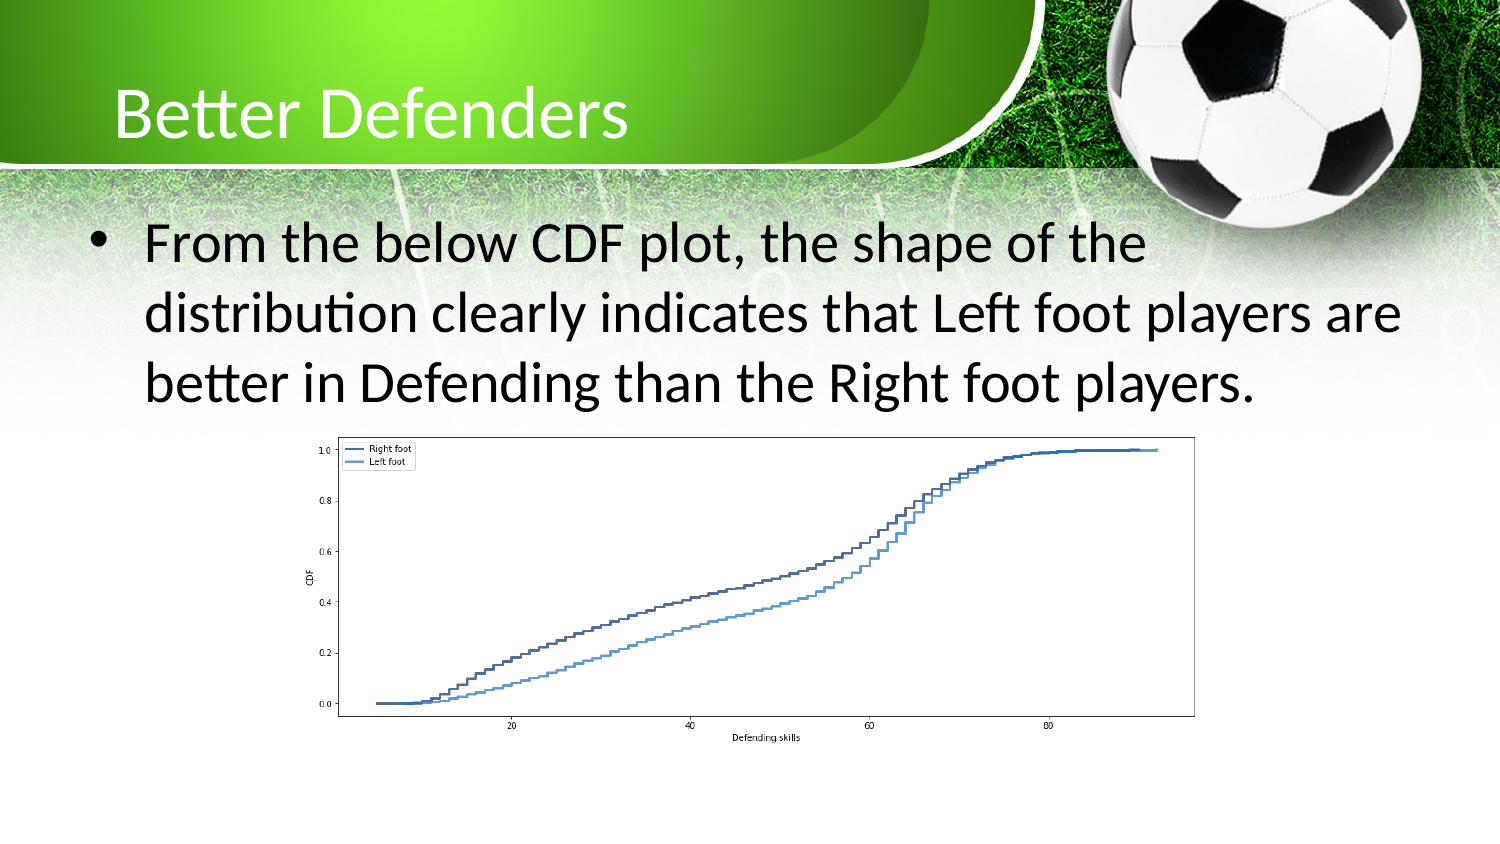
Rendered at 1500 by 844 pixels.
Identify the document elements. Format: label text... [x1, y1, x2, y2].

list From the below CDF plot, the shape of the distribution clearly indicates that Left foot players are better in Defending than the Right foot players. [73, 196, 1427, 798]
title Better Defenders [98, 46, 1402, 172]
picture [0, 0, 1500, 844]
